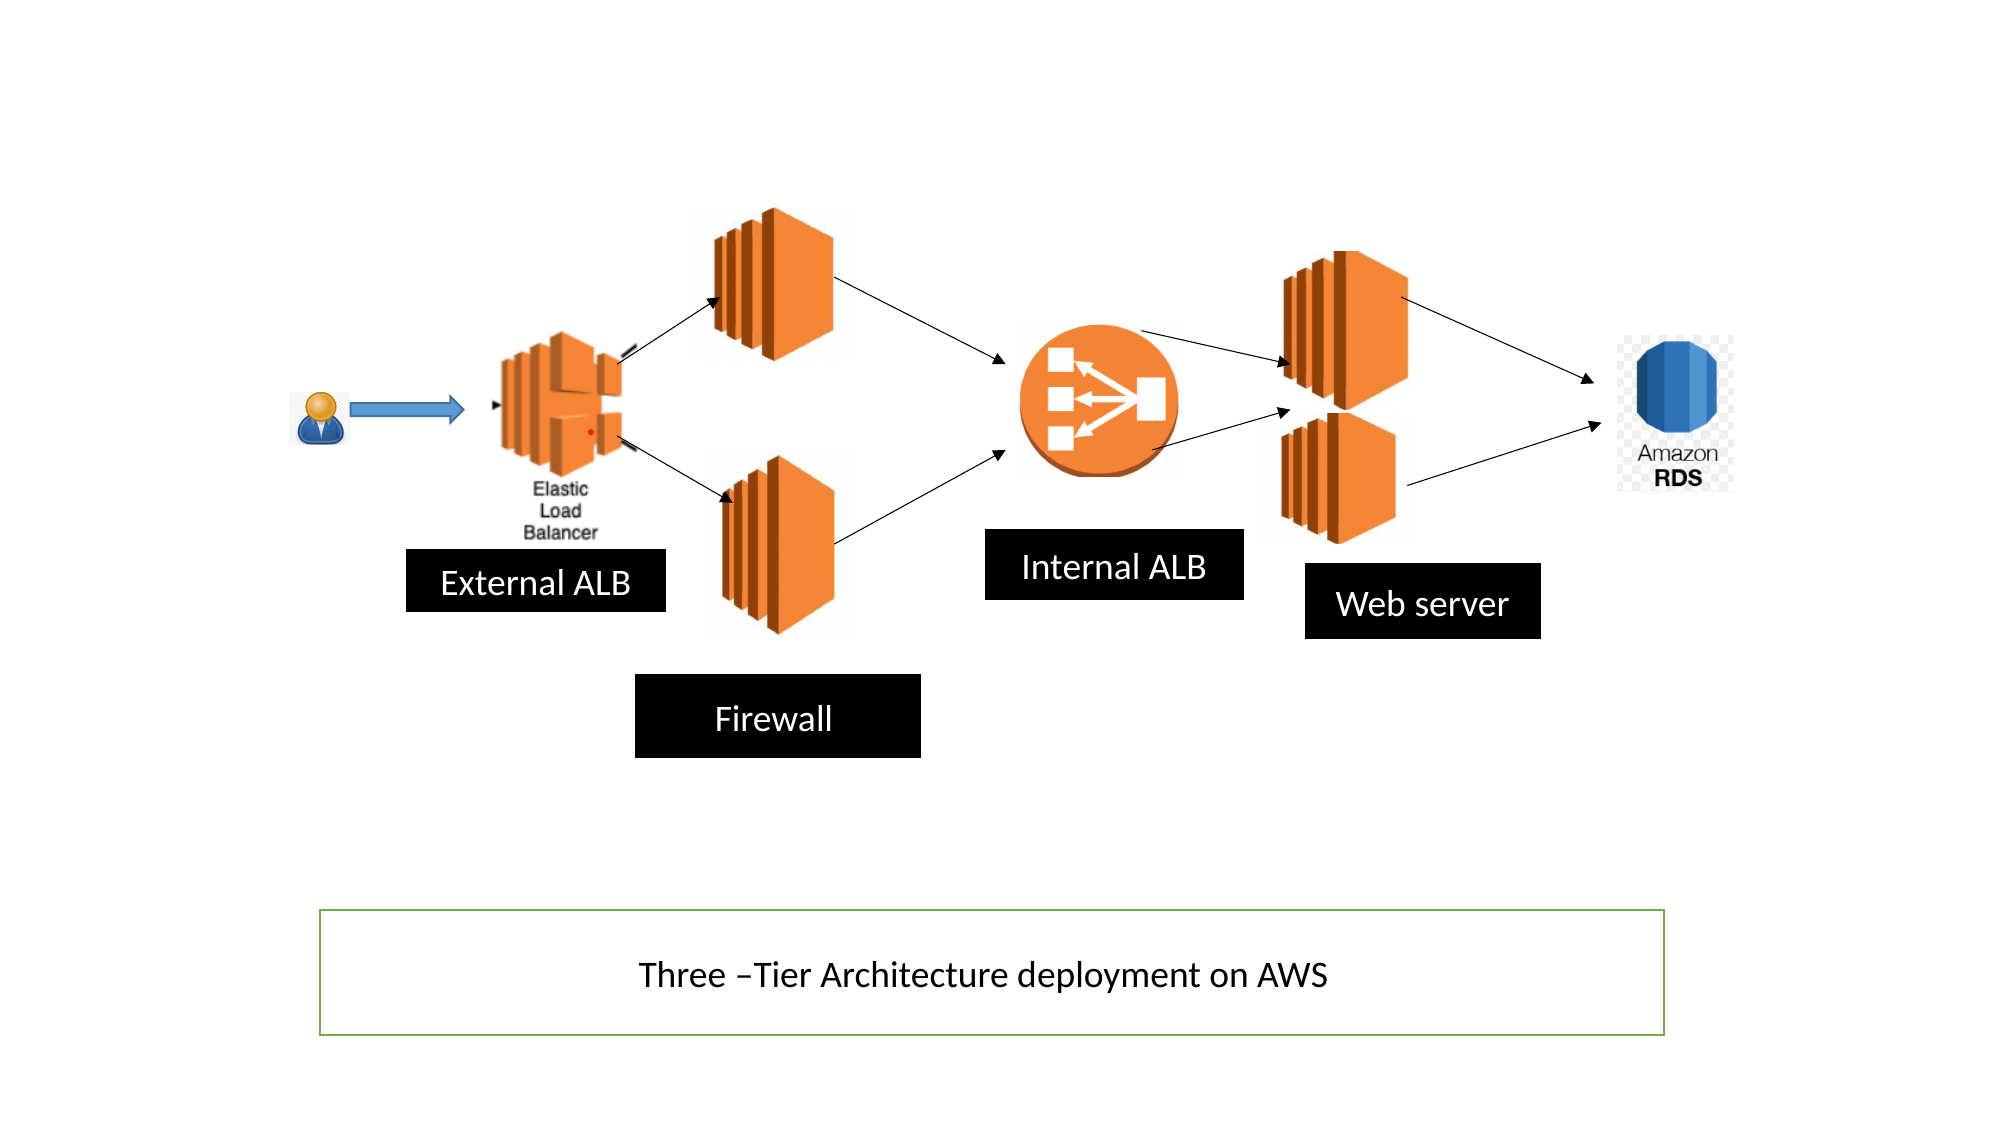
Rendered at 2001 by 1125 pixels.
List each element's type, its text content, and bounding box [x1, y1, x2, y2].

text_box Firewall [635, 674, 921, 758]
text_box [1401, 297, 1595, 384]
text_box Web server [1305, 563, 1541, 639]
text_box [834, 449, 1006, 545]
text_box External ALB [406, 549, 666, 612]
picture [289, 392, 350, 445]
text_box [617, 297, 720, 365]
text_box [834, 277, 1006, 365]
picture [690, 202, 855, 365]
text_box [617, 435, 733, 503]
text_box [350, 394, 463, 426]
picture [1256, 413, 1412, 545]
picture [1617, 335, 1734, 492]
subtitle [235, 150, 1736, 910]
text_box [1407, 422, 1602, 486]
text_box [1152, 409, 1291, 450]
text_box Internal ALB [985, 529, 1244, 600]
picture [1017, 320, 1183, 477]
picture [1256, 251, 1426, 410]
picture [699, 449, 855, 639]
text_box Three –Tier Architecture deployment on AWS [319, 909, 1665, 1036]
picture [463, 322, 665, 550]
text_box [1141, 330, 1291, 365]
